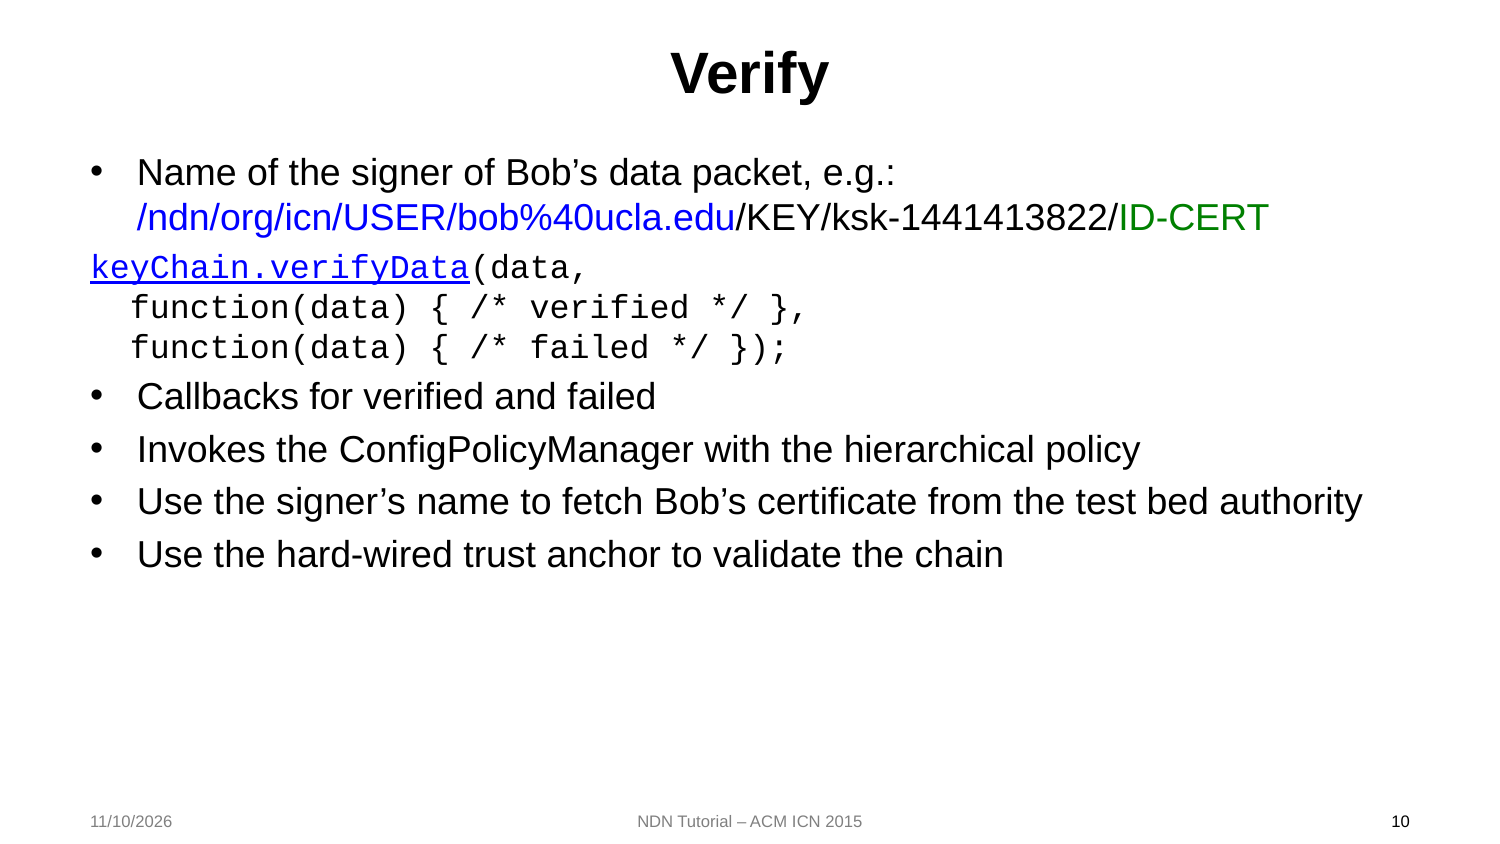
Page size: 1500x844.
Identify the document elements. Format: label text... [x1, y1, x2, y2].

slide_number 10 [1074, 798, 1425, 844]
title Verify [75, 0, 1425, 140]
list Name of the signer of Bob’s data packet, e.g.: /ndn/org/icn/USER/bob%40ucla.edu/KEY/ksk-1441413822/ID-CERT keyChain.verifyData(data, function(data) { /* verified */ }, function(data) { /* failed */ }); Callbacks for verified and failed Invokes the ConfigPolicyManager with the hierarchical policy Use the signer’s name to fetch Bob’s certificate from the test bed authority Use the hard-wired trust anchor to validate the chain [75, 140, 1460, 799]
footer NDN Tutorial – ACM ICN 2015 [512, 798, 988, 844]
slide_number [75, 798, 425, 844]
